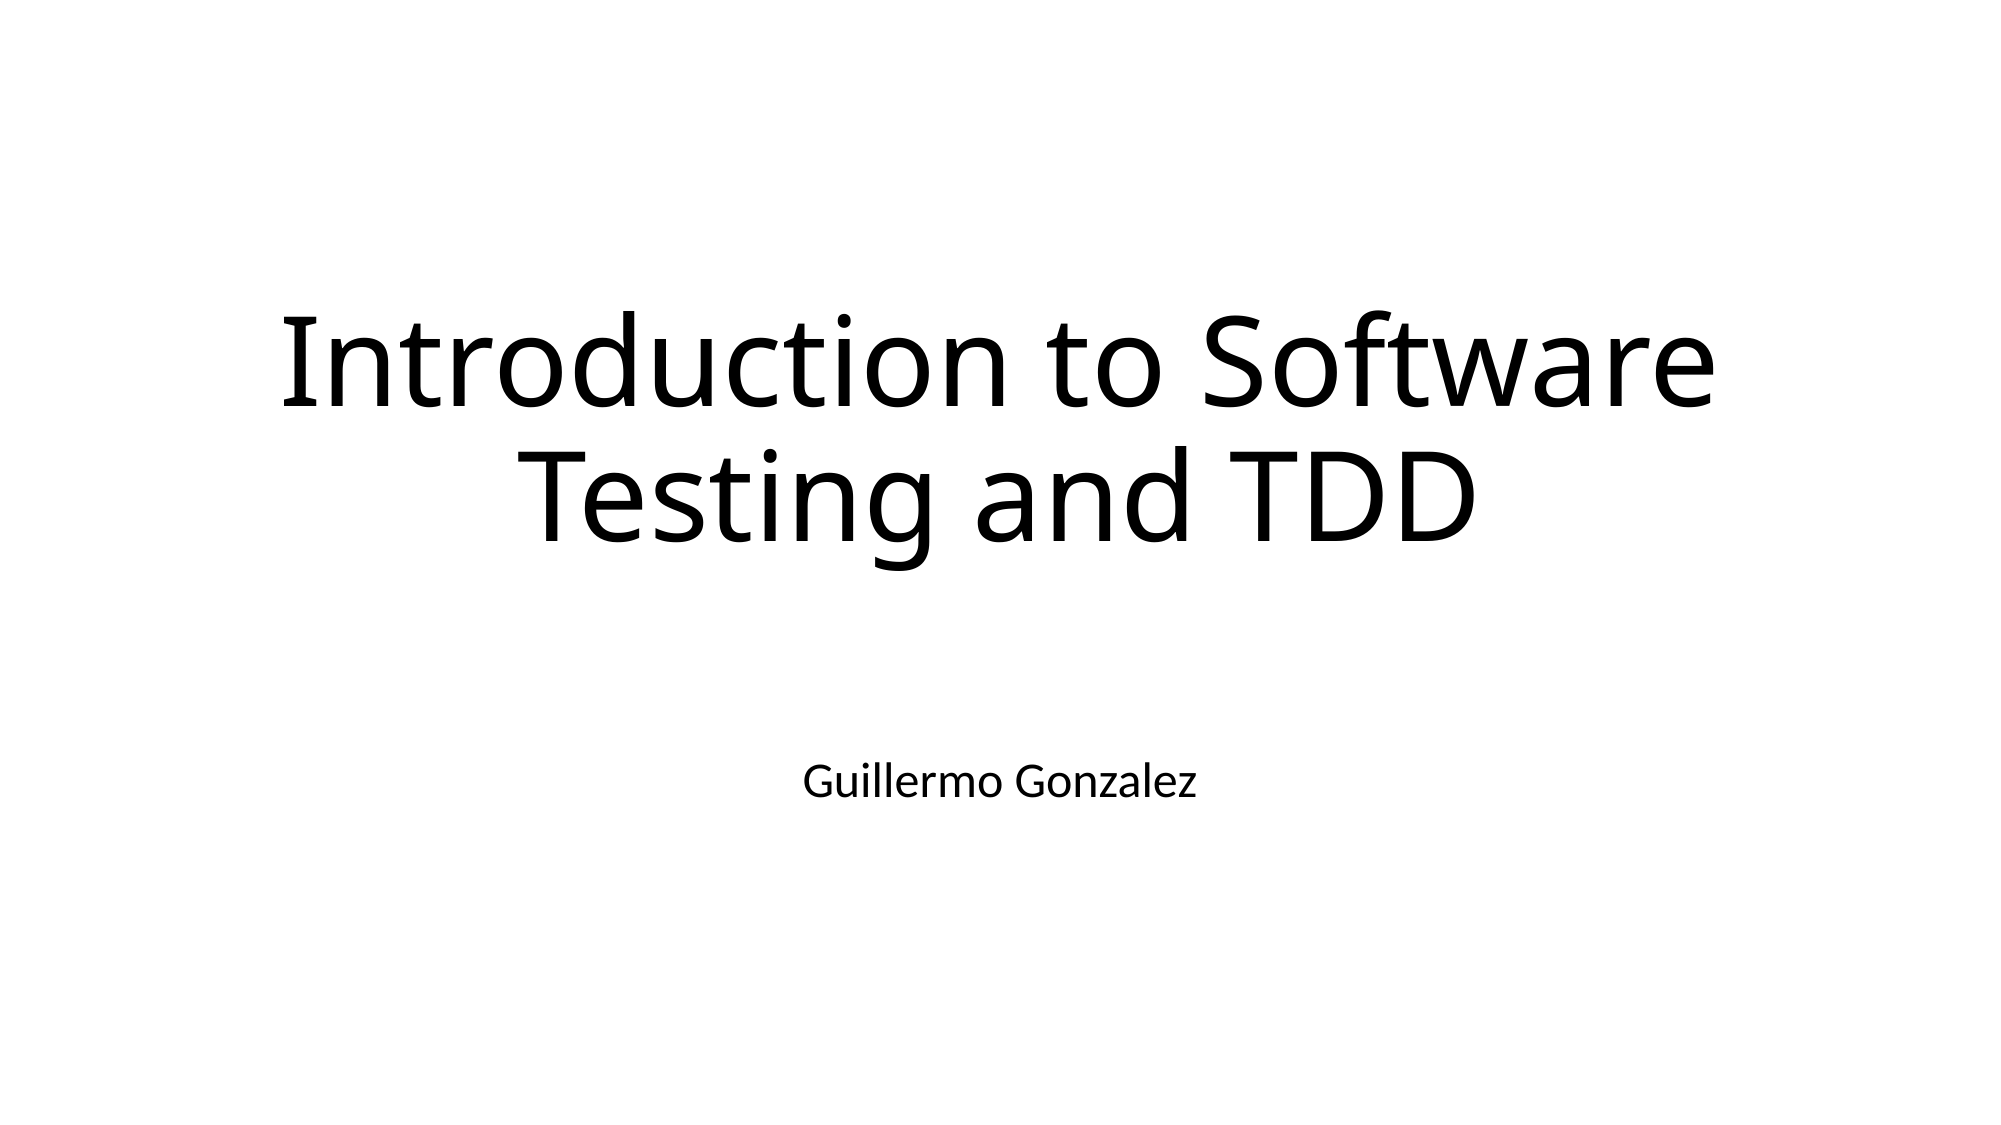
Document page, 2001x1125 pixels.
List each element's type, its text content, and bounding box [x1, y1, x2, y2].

title Introduction to Software Testing and TDD [249, 184, 1750, 576]
subtitle Guillermo Gonzalez [249, 590, 1750, 863]
